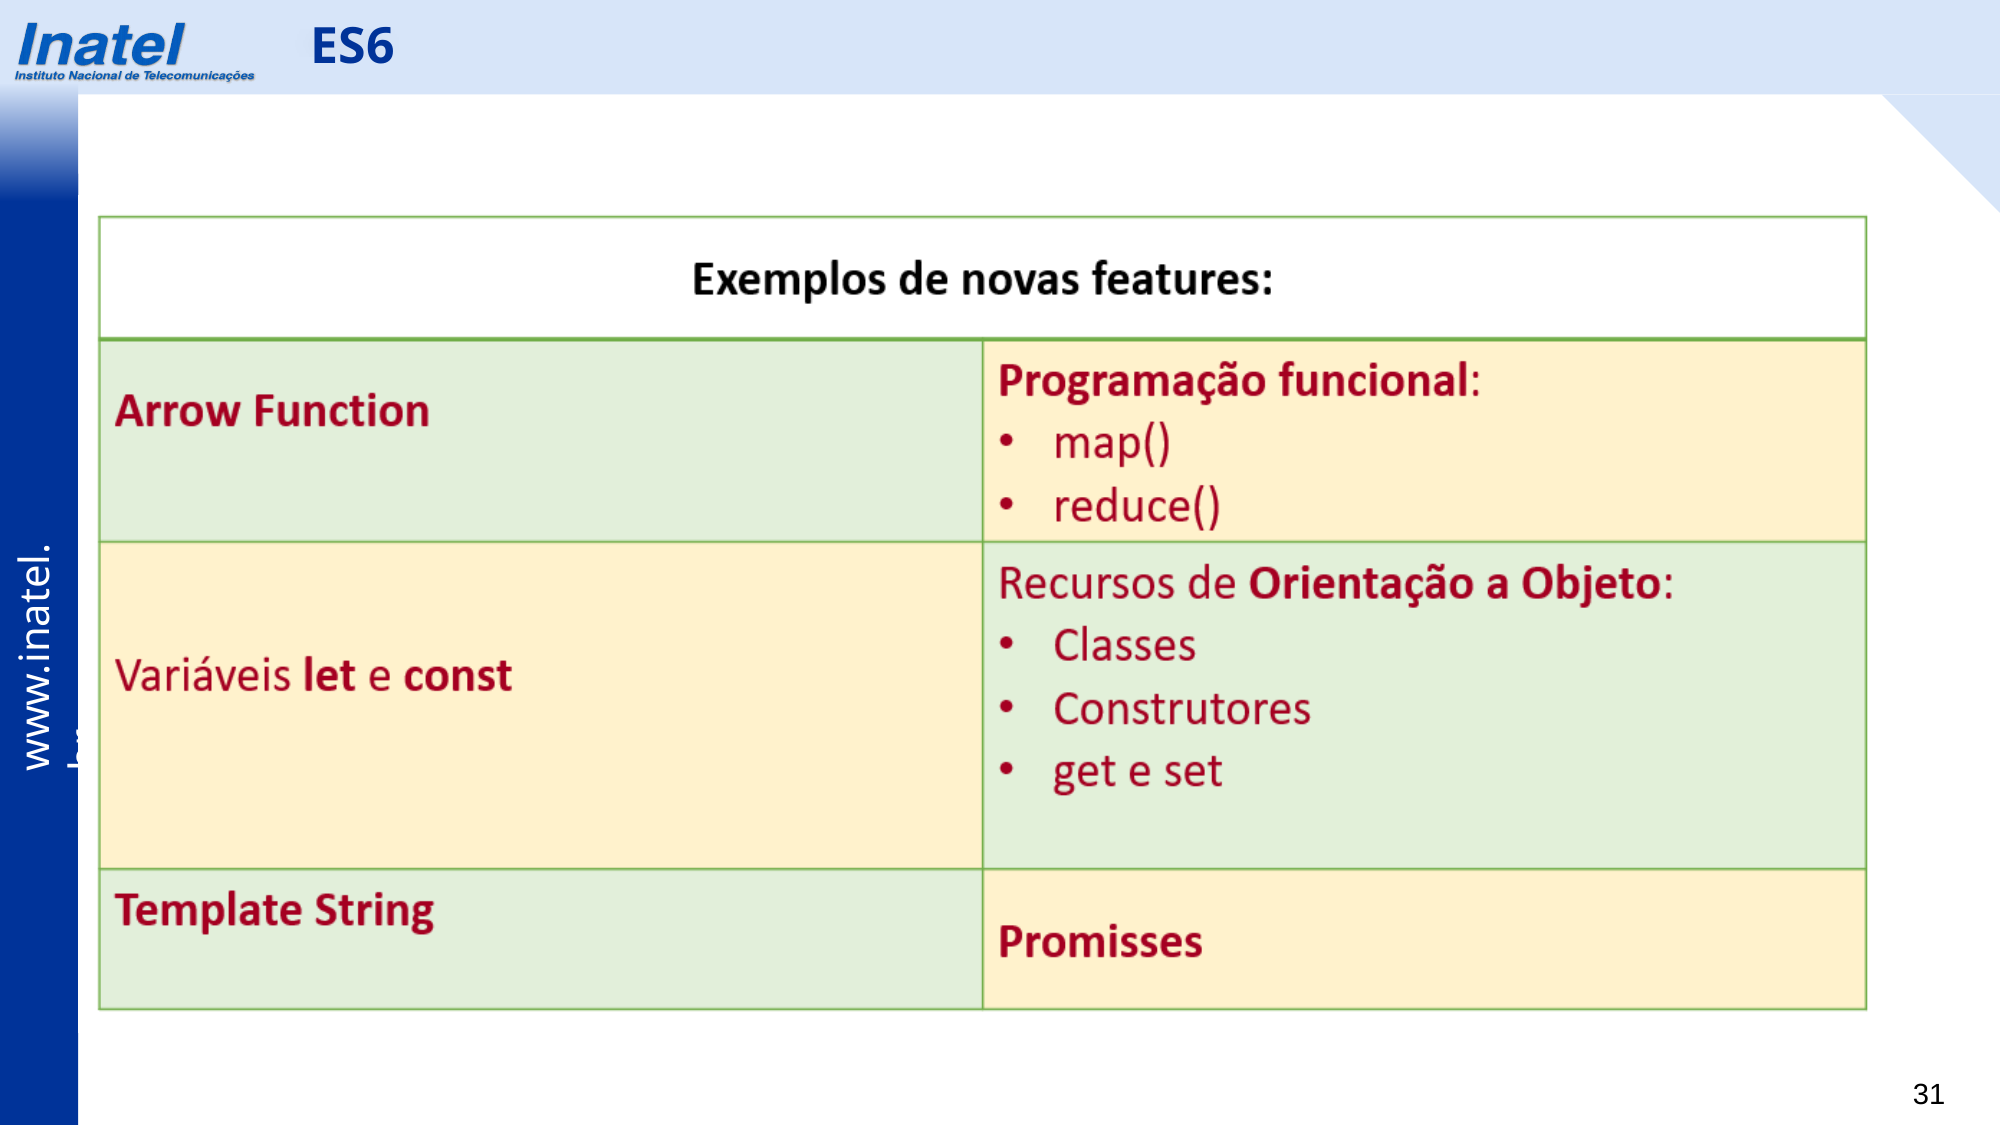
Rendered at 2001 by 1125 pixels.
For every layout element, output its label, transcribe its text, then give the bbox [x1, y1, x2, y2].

picture [12, 20, 258, 85]
text_box ES6 [295, 0, 2000, 96]
text_box [1879, 93, 2000, 215]
picture [78, 195, 1890, 1033]
